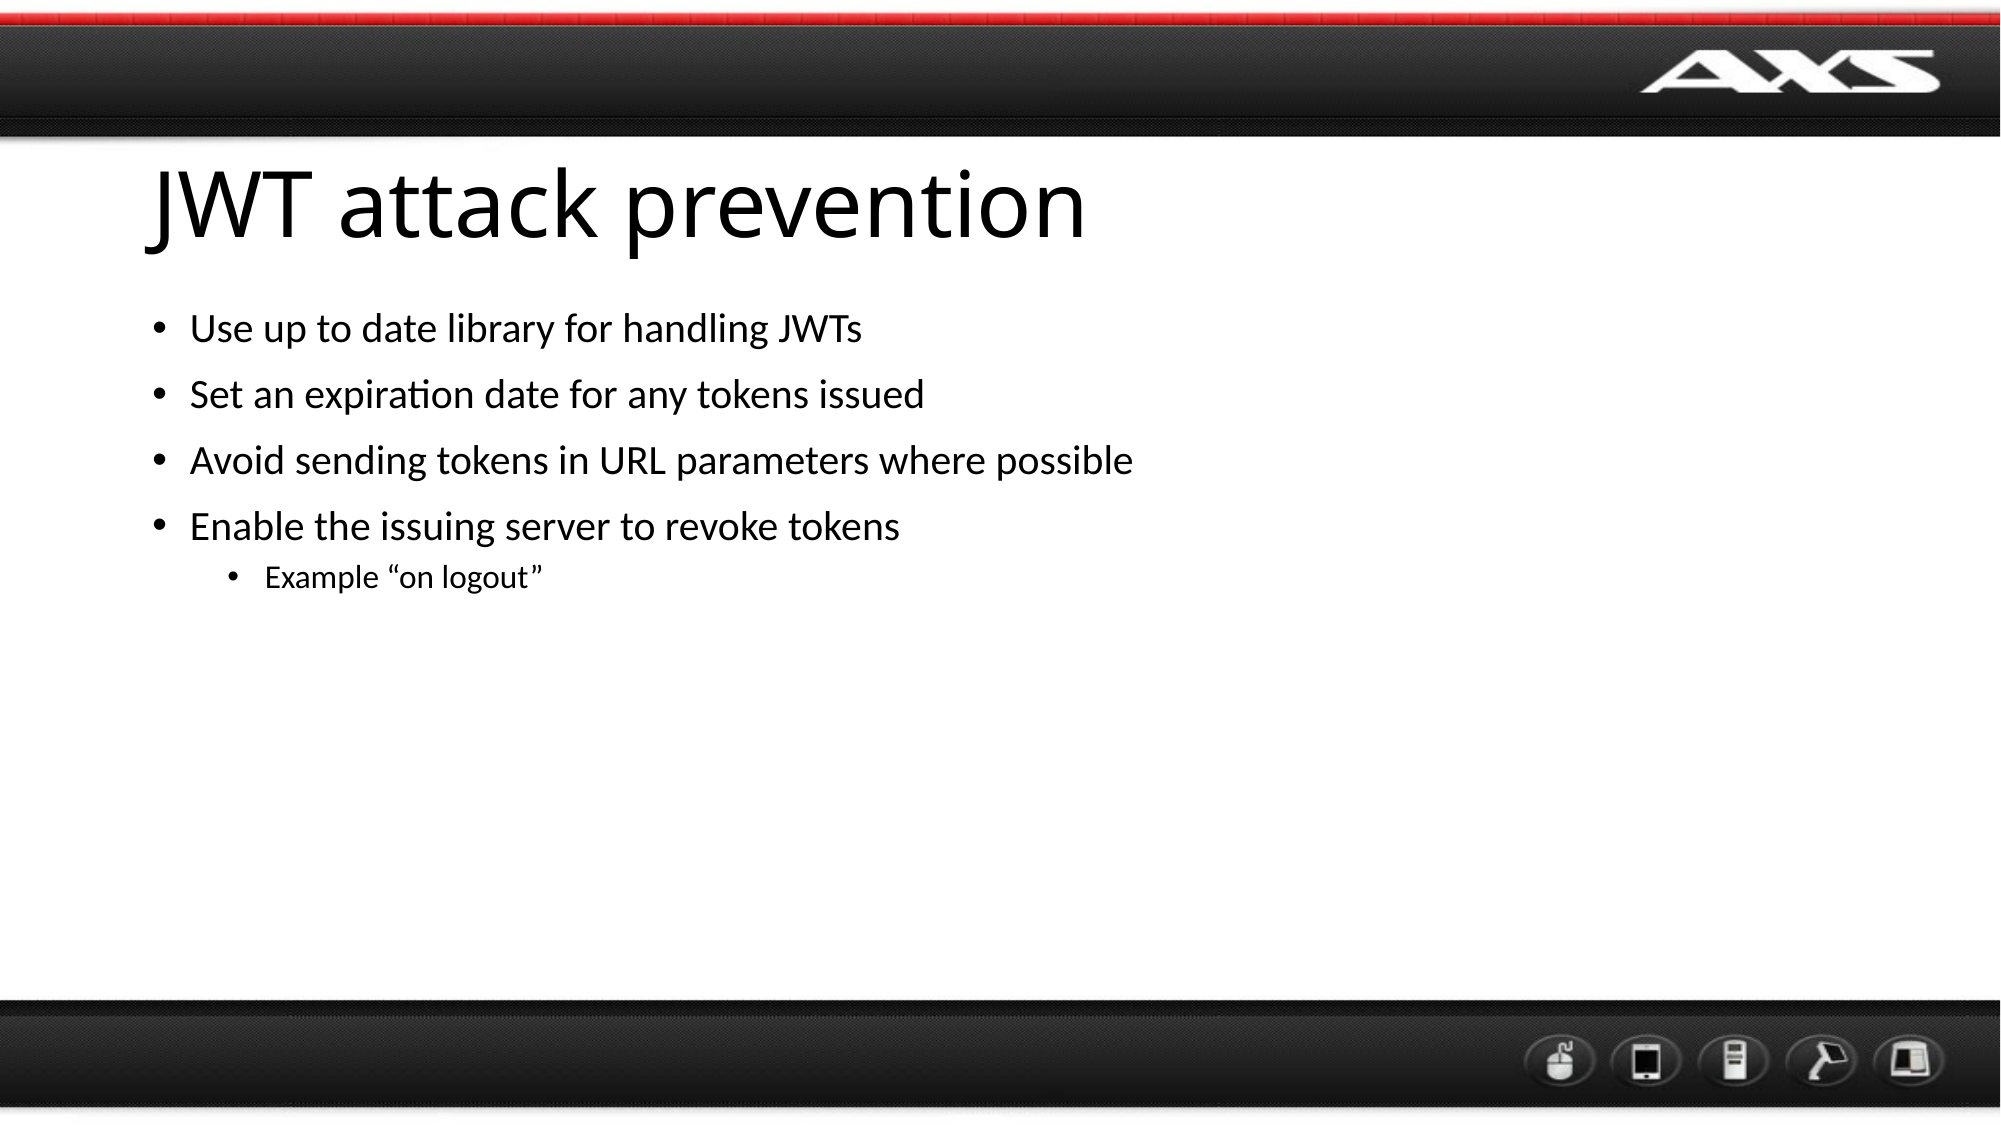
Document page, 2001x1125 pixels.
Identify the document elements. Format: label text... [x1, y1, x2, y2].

list Use up to date library for handling JWTs Set an expiration date for any tokens issued Avoid sending tokens in URL parameters where possible Enable the issuing server to revoke tokens Example “on logout” [137, 299, 1863, 1014]
title JWT attack prevention [137, 139, 1863, 278]
picture [0, 0, 2001, 1125]
